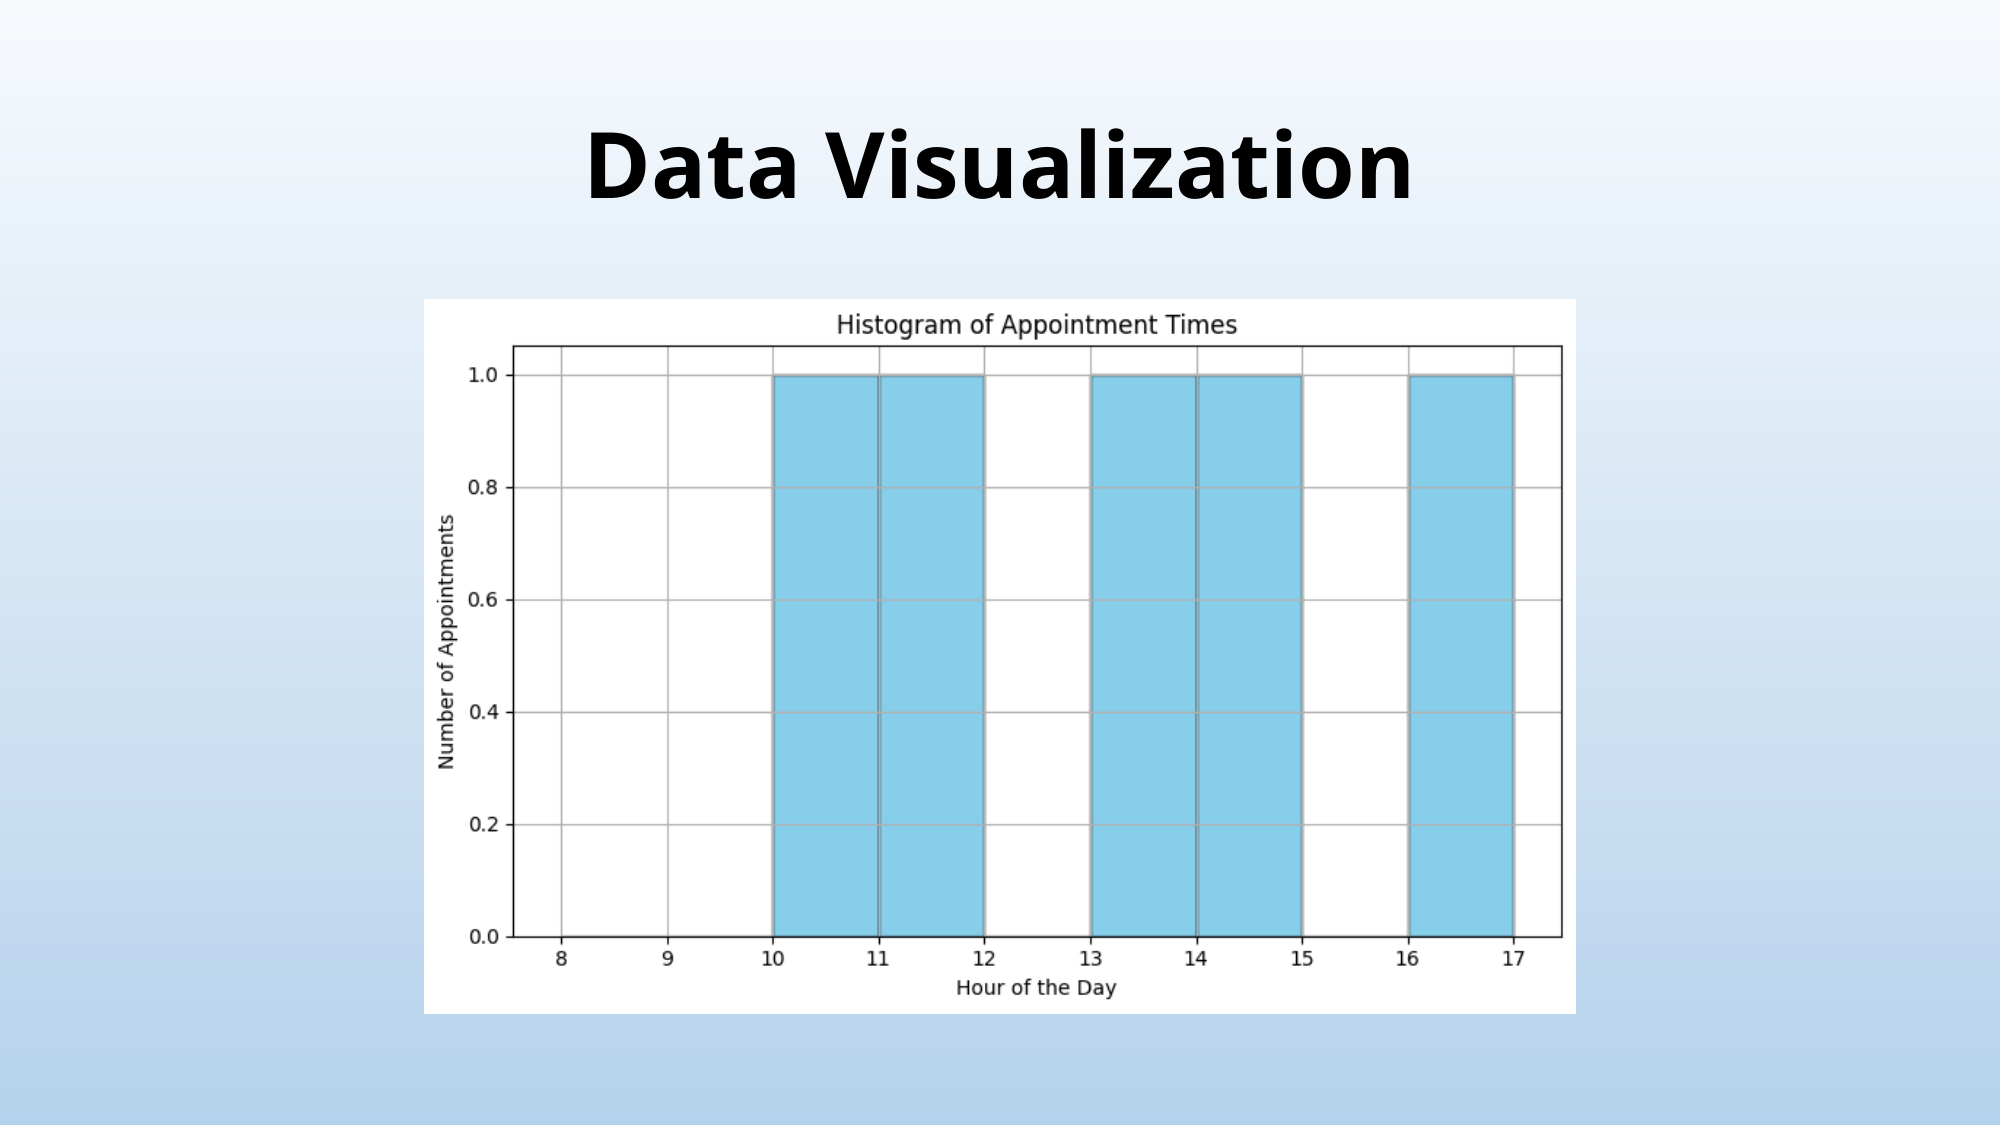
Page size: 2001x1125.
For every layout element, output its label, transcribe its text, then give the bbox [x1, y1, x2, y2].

title Data Visualization [137, 59, 1863, 278]
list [424, 299, 1576, 1014]
